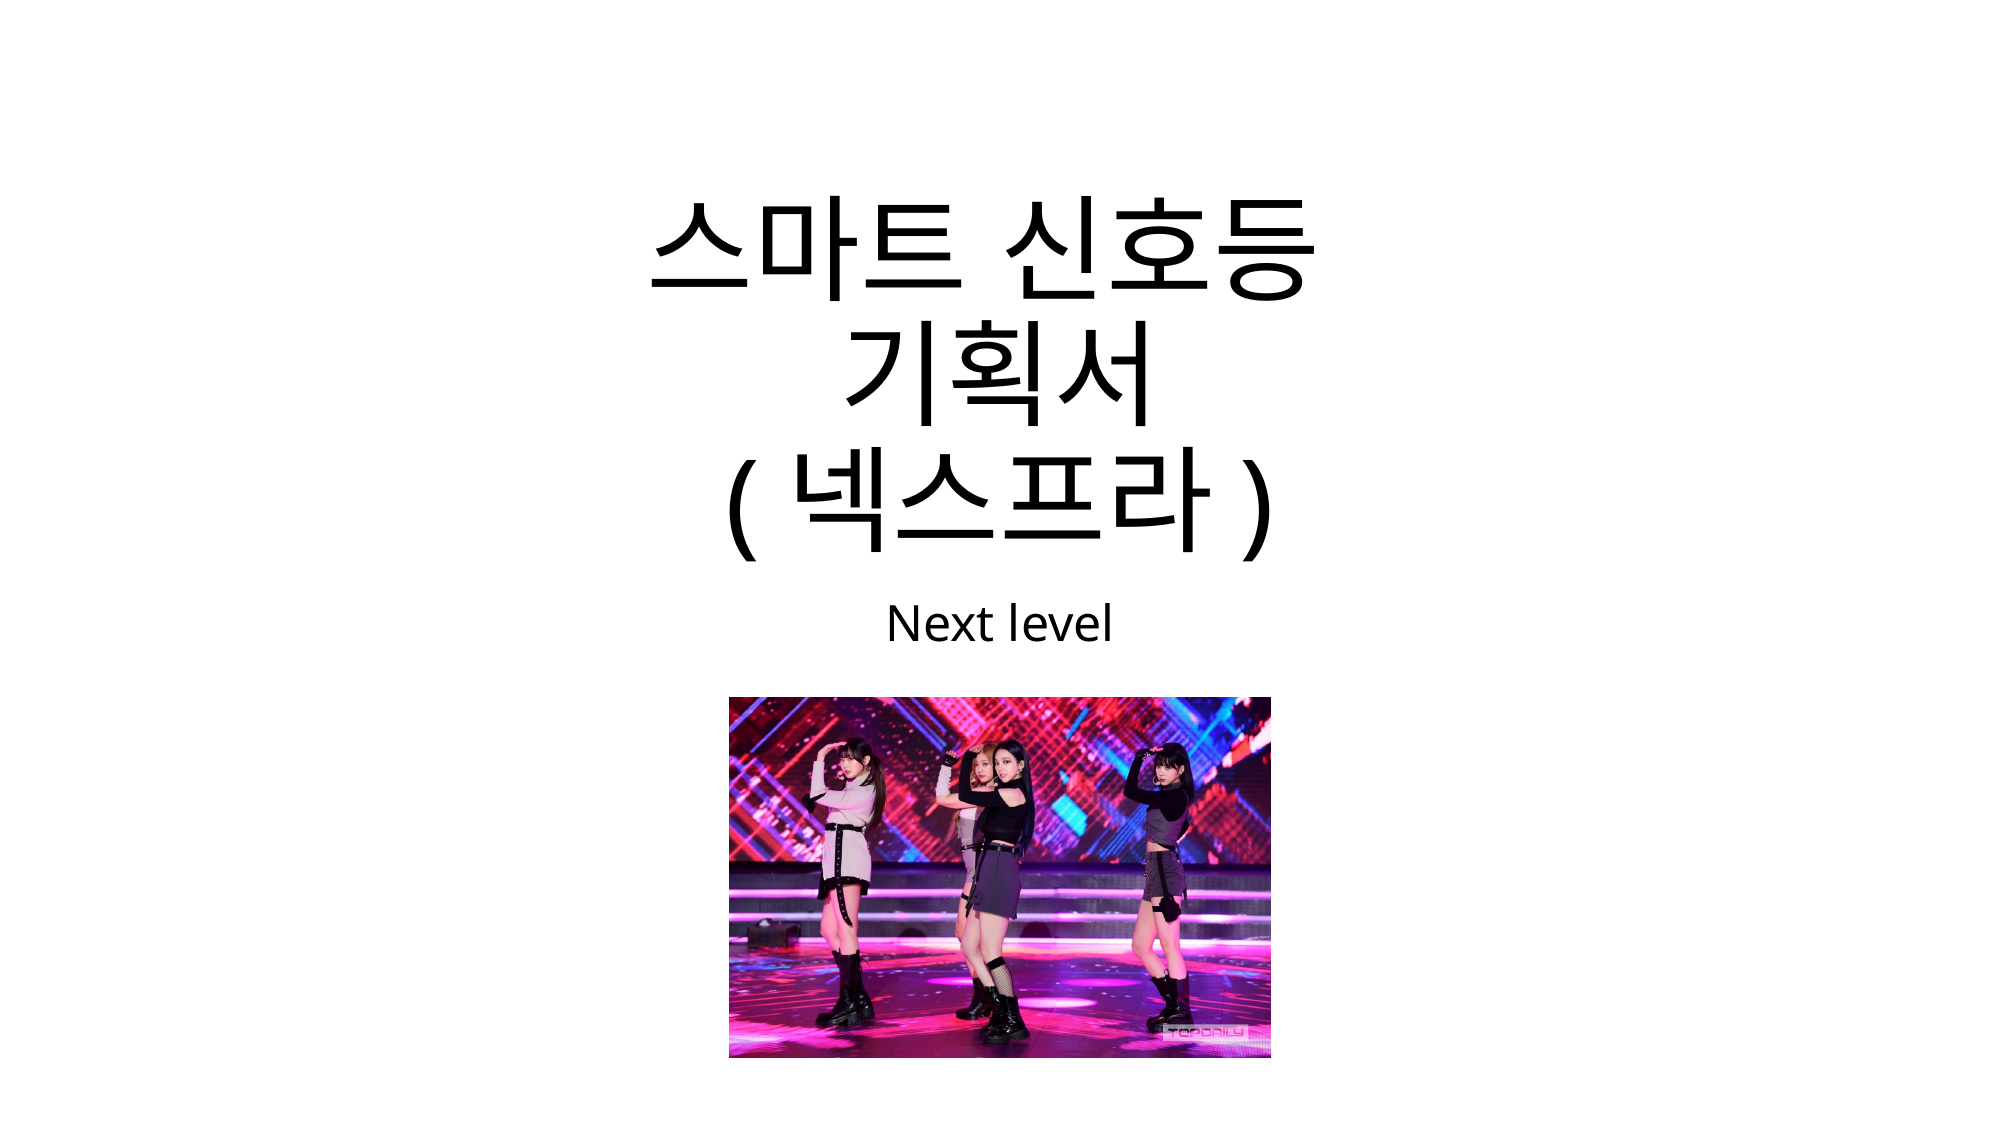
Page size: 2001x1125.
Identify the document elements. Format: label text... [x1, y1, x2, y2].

picture [729, 697, 1271, 1058]
title 스마트 신호등 기획서 (넥스프라) [249, 184, 1750, 576]
subtitle Next level [249, 590, 1750, 863]
